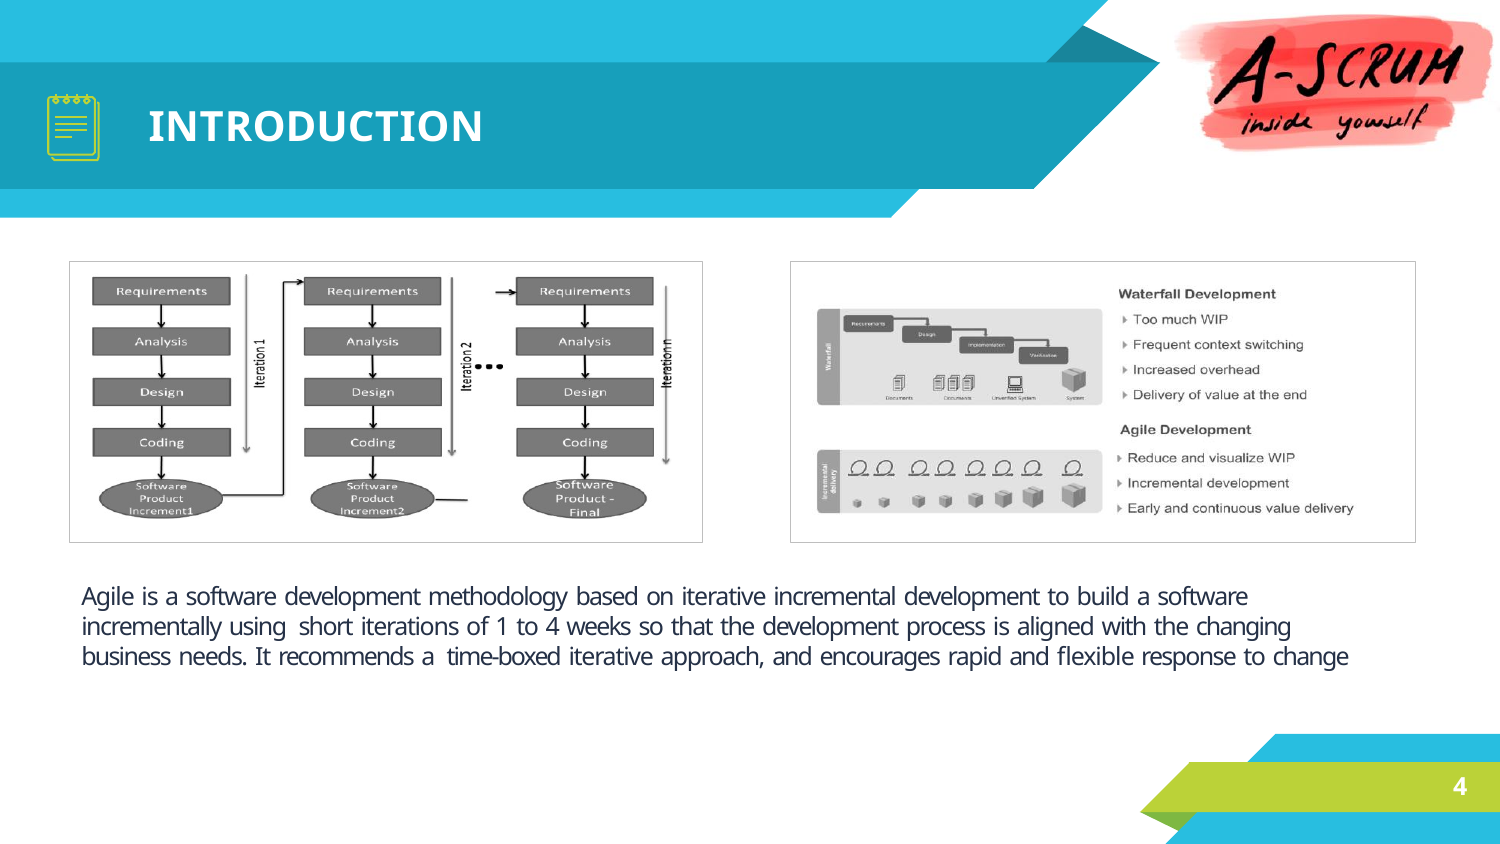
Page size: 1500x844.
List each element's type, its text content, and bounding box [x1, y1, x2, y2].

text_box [790, 260, 1416, 543]
slide_number 4 [1446, 770, 1485, 844]
picture [1167, 0, 1500, 157]
title INTRODUCTION [146, 97, 525, 242]
text_box Agile is a software development methodology based on iterative incremental development to build a software incrementally using short iterations of 1 to 4 weeks so that the development process is aligned with the changing business needs. It recommends a time-boxed iterative approach, and encourages rapid and flexible response to change [79, 578, 1361, 671]
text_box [68, 260, 703, 543]
text_box [48, 94, 99, 161]
